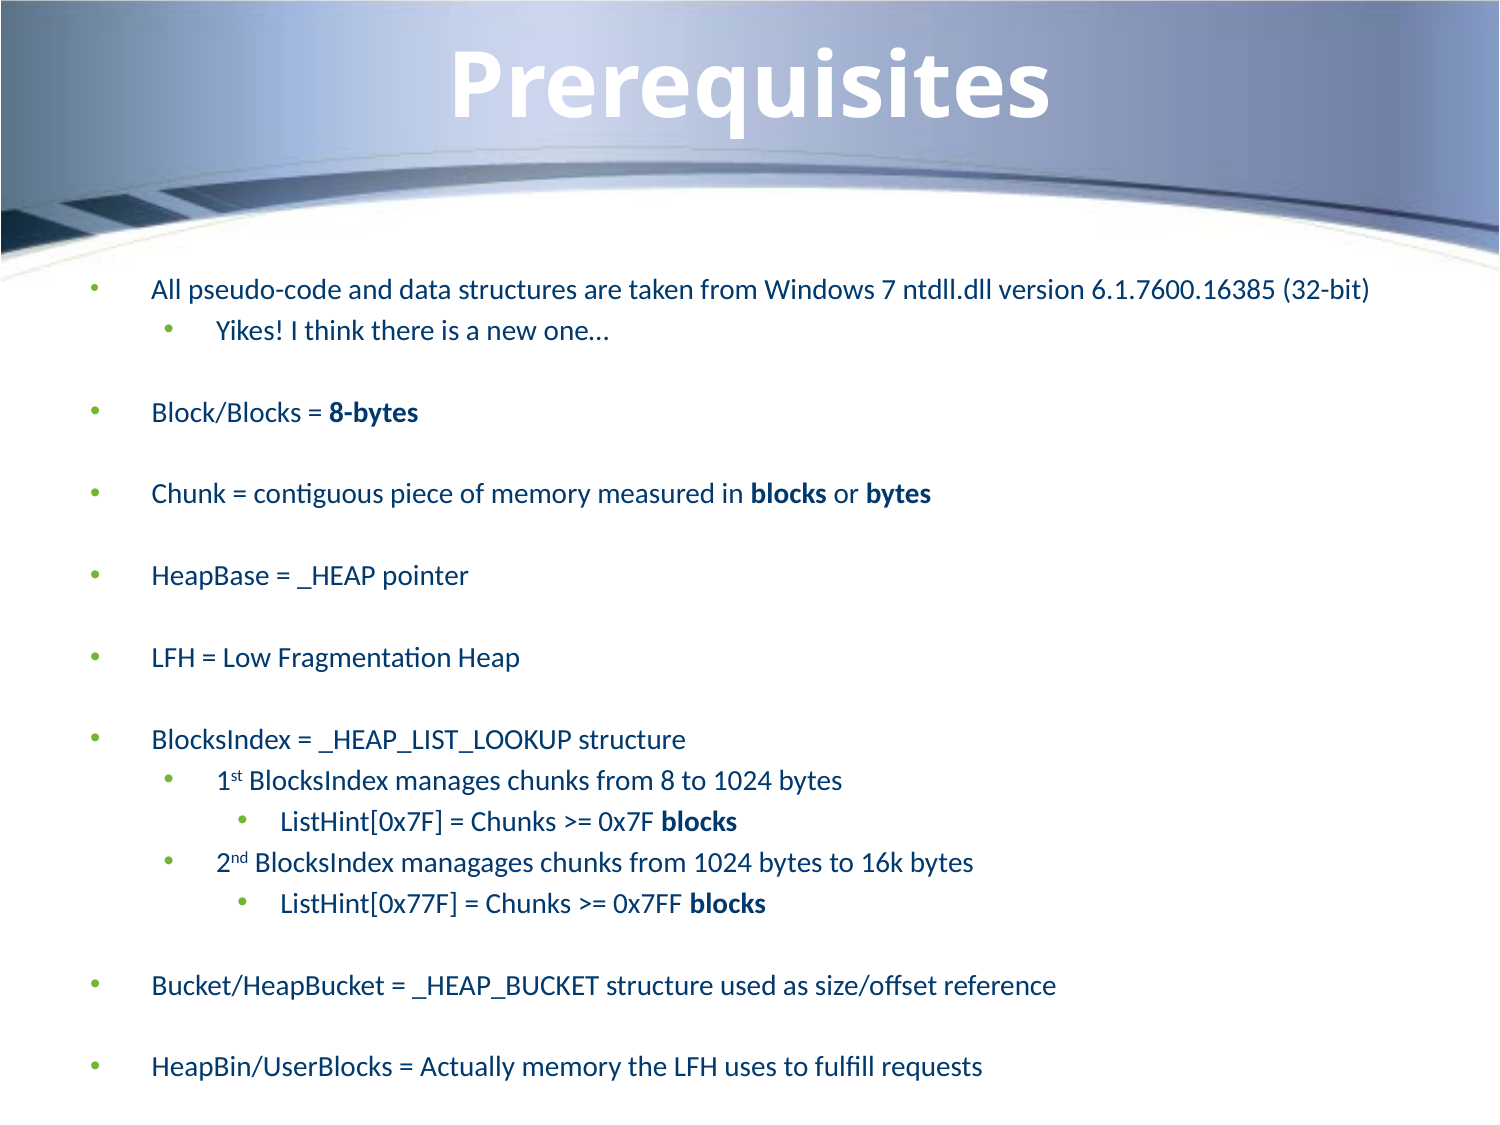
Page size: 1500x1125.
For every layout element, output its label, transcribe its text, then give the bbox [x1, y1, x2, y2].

list All pseudo-code and data structures are taken from Windows 7 ntdll.dll version 6.1.7600.16385 (32-bit) Yikes! I think there is a new one… Block/Blocks = 8-bytes Chunk = contiguous piece of memory measured in blocks or bytes HeapBase = _HEAP pointer LFH = Low Fragmentation Heap BlocksIndex = _HEAP_LIST_LOOKUP structure 1st BlocksIndex manages chunks from 8 to 1024 bytes ListHint[0x7F] = Chunks >= 0x7F blocks 2nd BlocksIndex managages chunks from 1024 bytes to 16k bytes ListHint[0x77F] = Chunks >= 0x7FF blocks Bucket/HeapBucket = _HEAP_BUCKET structure used as size/offset reference HeapBin/UserBlocks = Actually memory the LFH uses to fulfill requests [75, 262, 1425, 1100]
picture [1, 0, 1499, 1125]
title Prerequisites [75, 0, 1425, 175]
